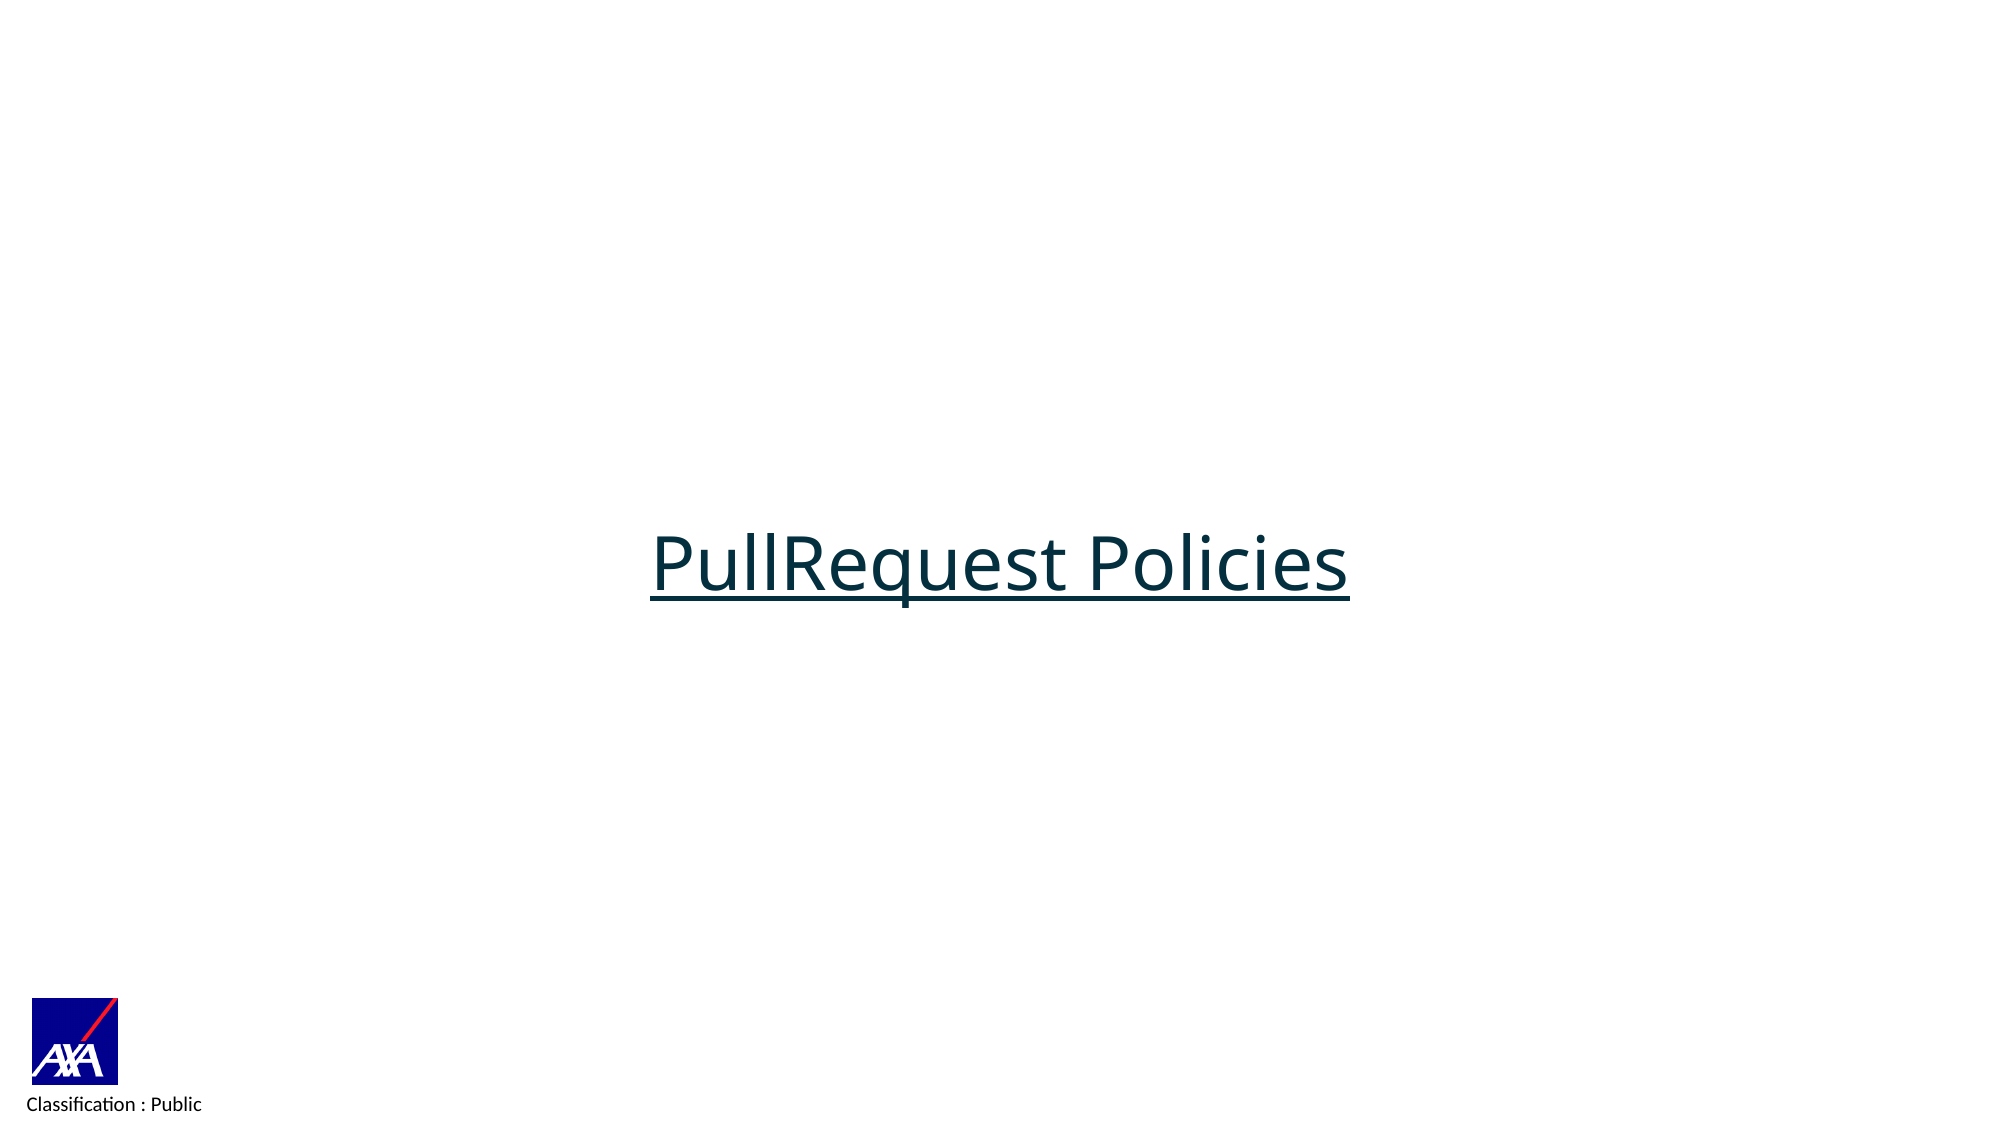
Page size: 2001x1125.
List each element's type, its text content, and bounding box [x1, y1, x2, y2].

title PullRequest Policies [137, 453, 1863, 672]
picture [32, 998, 118, 1085]
